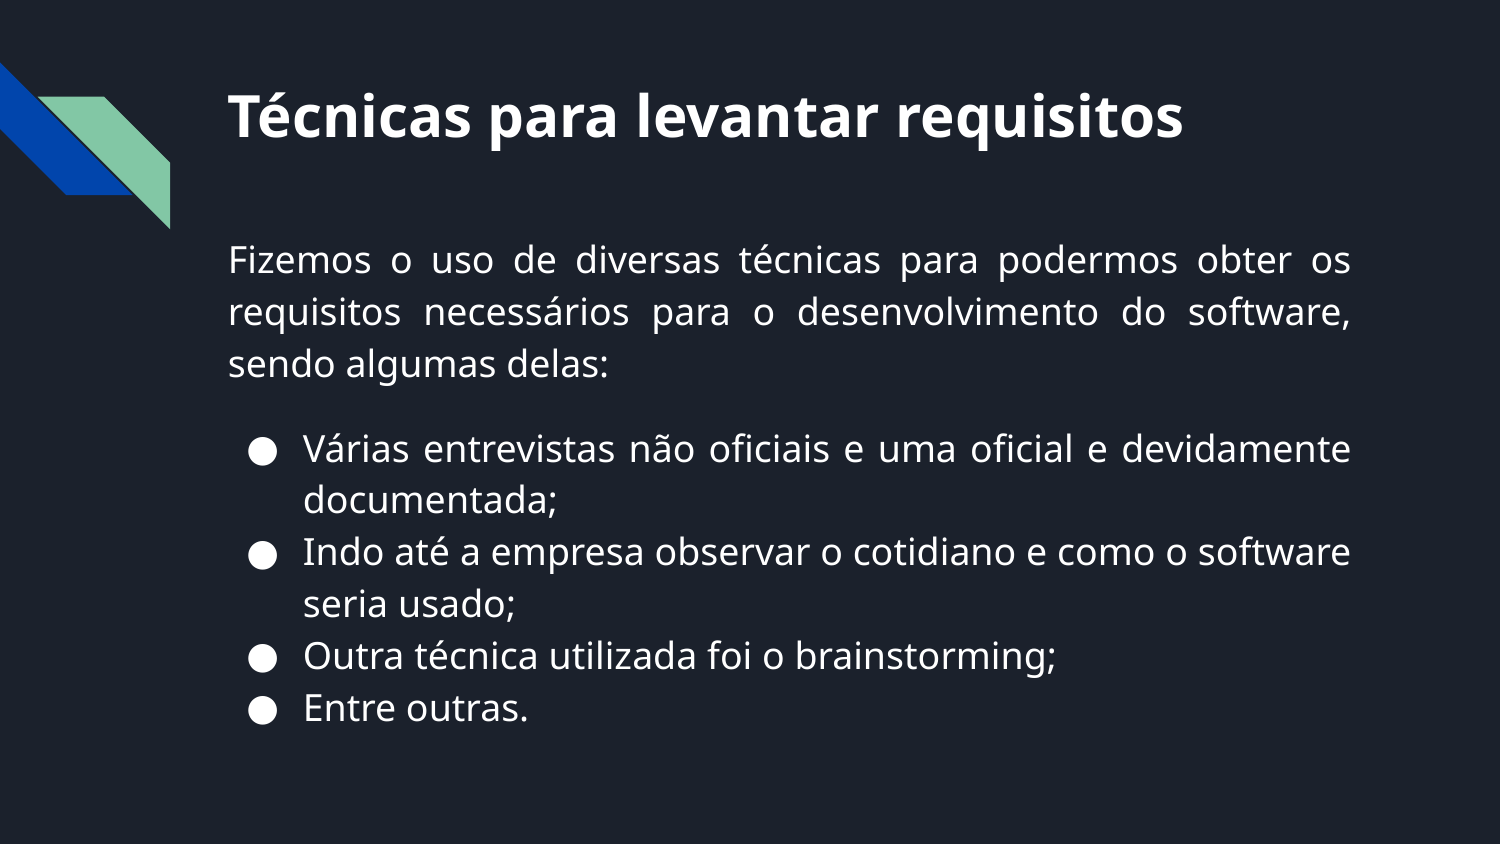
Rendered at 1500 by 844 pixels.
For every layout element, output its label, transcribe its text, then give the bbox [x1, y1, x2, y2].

title Técnicas para levantar requisitos [212, 64, 1368, 214]
list Fizemos o uso de diversas técnicas para podermos obter os requisitos necessários para o desenvolvimento do software, sendo algumas delas: Várias entrevistas não oficiais e uma oficial e devidamente documentada; Indo até a empresa observar o cotidiano e como o software seria usado; Outra técnica utilizada foi o brainstorming; Entre outras. [212, 214, 1368, 734]
